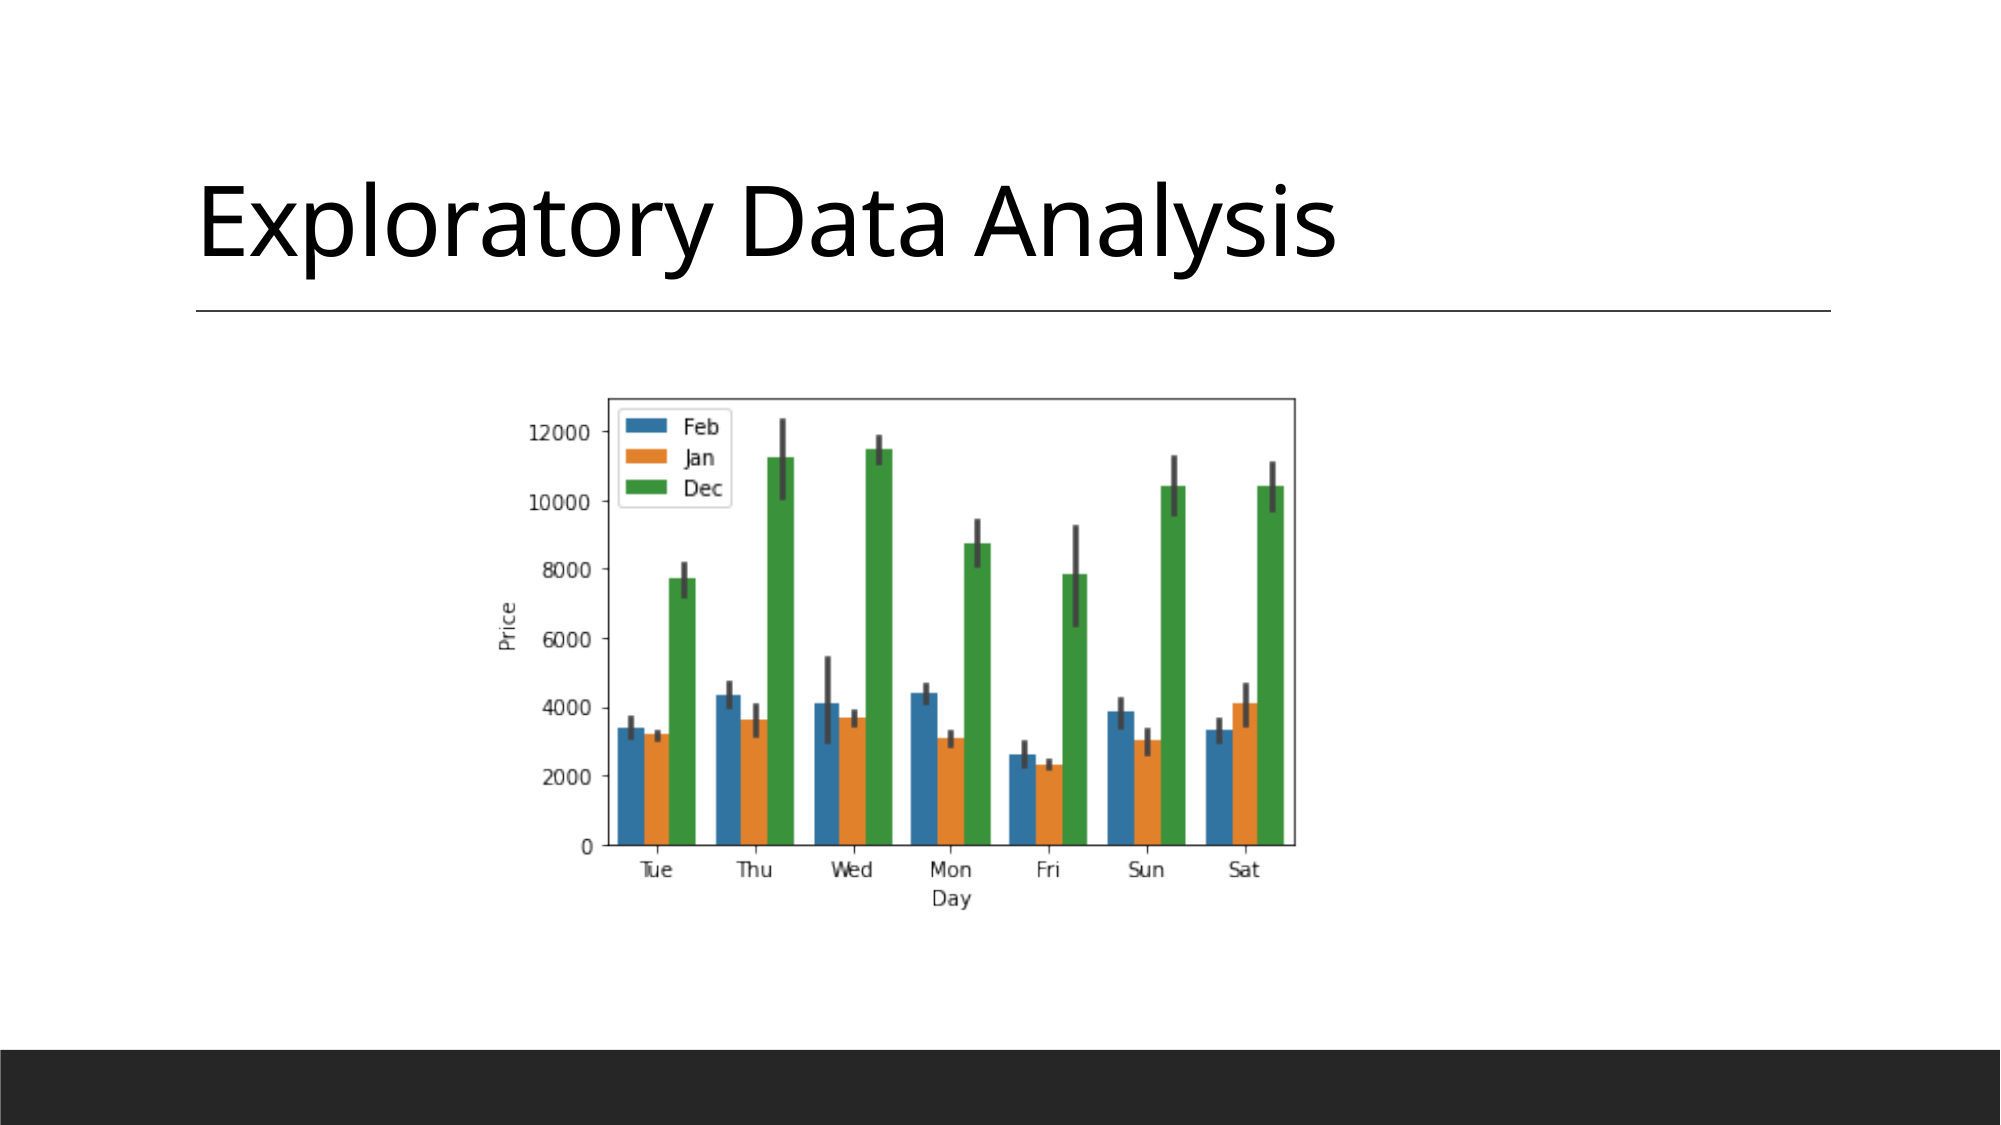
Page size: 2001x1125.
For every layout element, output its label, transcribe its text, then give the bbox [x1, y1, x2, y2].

picture [484, 385, 1310, 924]
title Exploratory Data Analysis [180, 47, 1830, 285]
